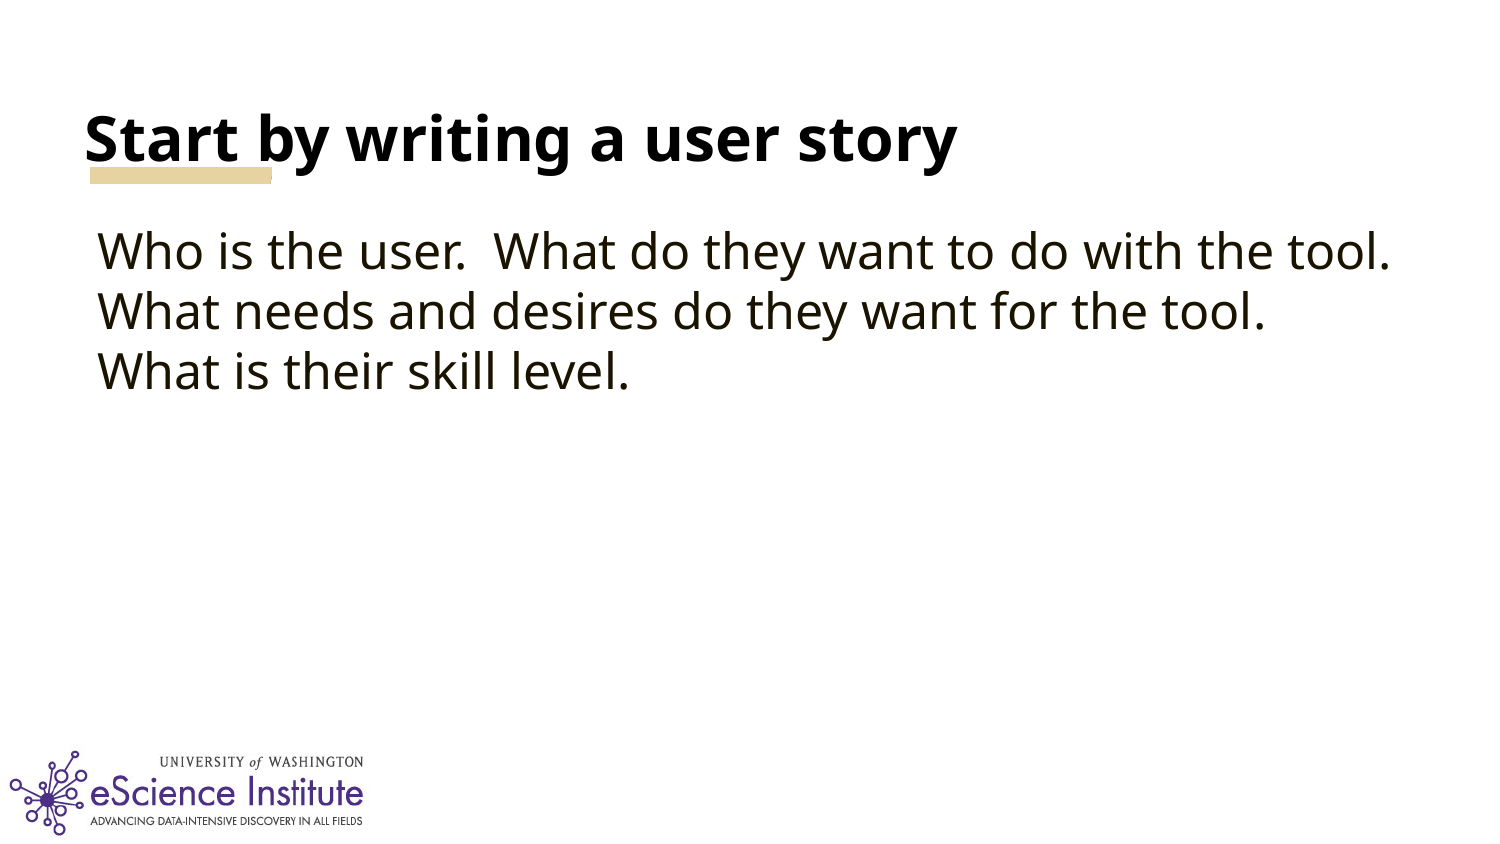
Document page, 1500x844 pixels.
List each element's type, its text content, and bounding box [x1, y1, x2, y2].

list Who is the user. What do they want to do with the tool. What needs and desires do they want for the tool. What is their skill level. [73, 214, 1419, 603]
picture [90, 168, 272, 184]
title Start by writing a user story [73, 93, 1419, 168]
picture [0, 740, 393, 844]
